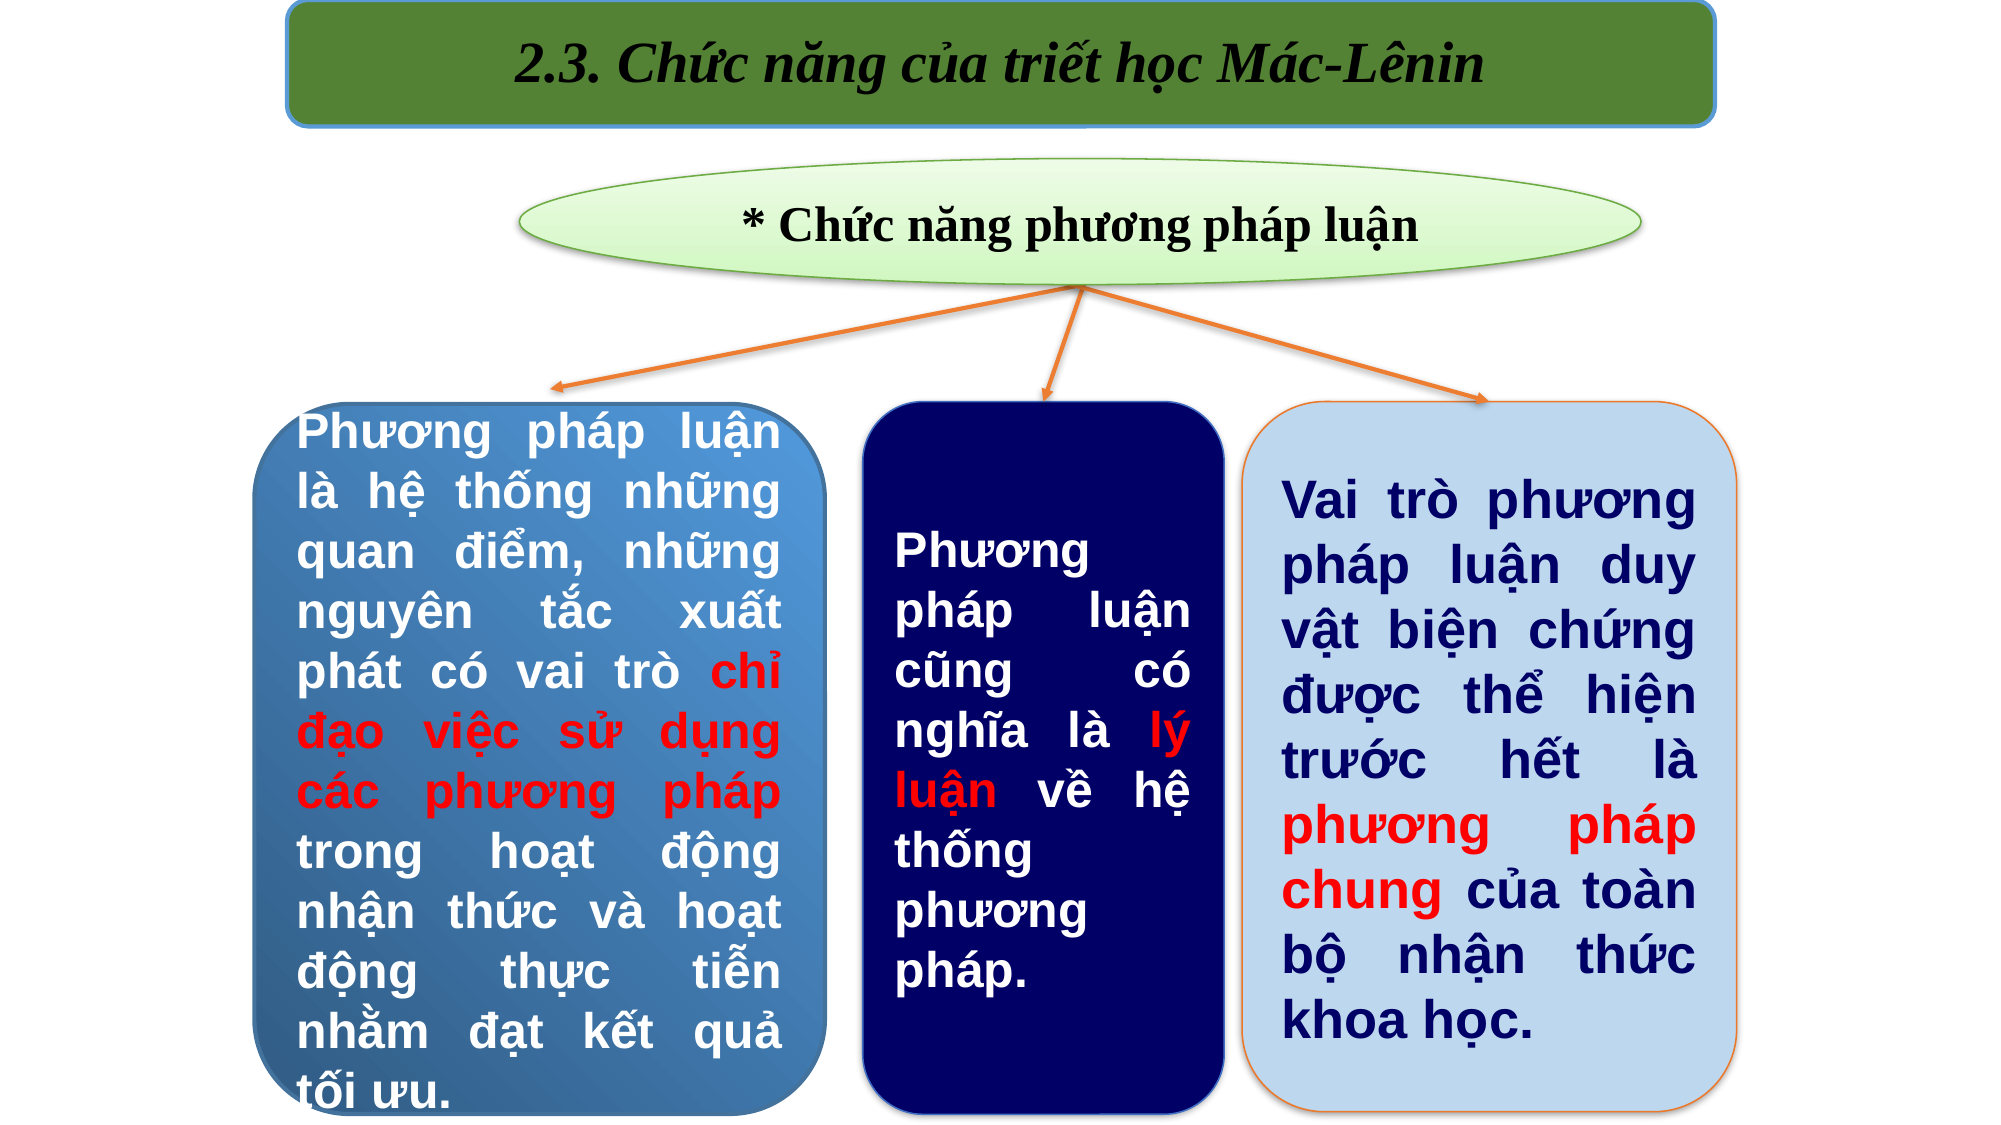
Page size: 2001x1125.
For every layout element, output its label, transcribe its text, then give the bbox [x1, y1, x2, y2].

text_box * Chức năng phương pháp luận [1341, 165, 1642, 279]
text_box * Chức năng phương pháp luận [874, 157, 1211, 286]
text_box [1216, 135, 1337, 555]
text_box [1004, 322, 1123, 364]
text_box Phương pháp luận cũng có nghĩa là lý luận về hệ thống phương pháp. [861, 400, 1225, 1116]
text_box Vai trò phương pháp luận duy vật biện chứng được thể hiện trước hết là phương pháp chung của toàn bộ nhận thức khoa học. [1241, 400, 1738, 1113]
text_box * Chức năng phương pháp luận [518, 169, 759, 274]
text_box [764, 135, 870, 604]
text_box Phương pháp luận là hệ thống những quan điểm, những nguyên tắc xuất phát có vai trò chỉ đạo việc sử dụng các phương pháp trong hoạt động nhận thức và hoạt động thực tiễn nhằm đạt kết quả tối ưu. [252, 401, 828, 1117]
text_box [286, 0, 1716, 127]
